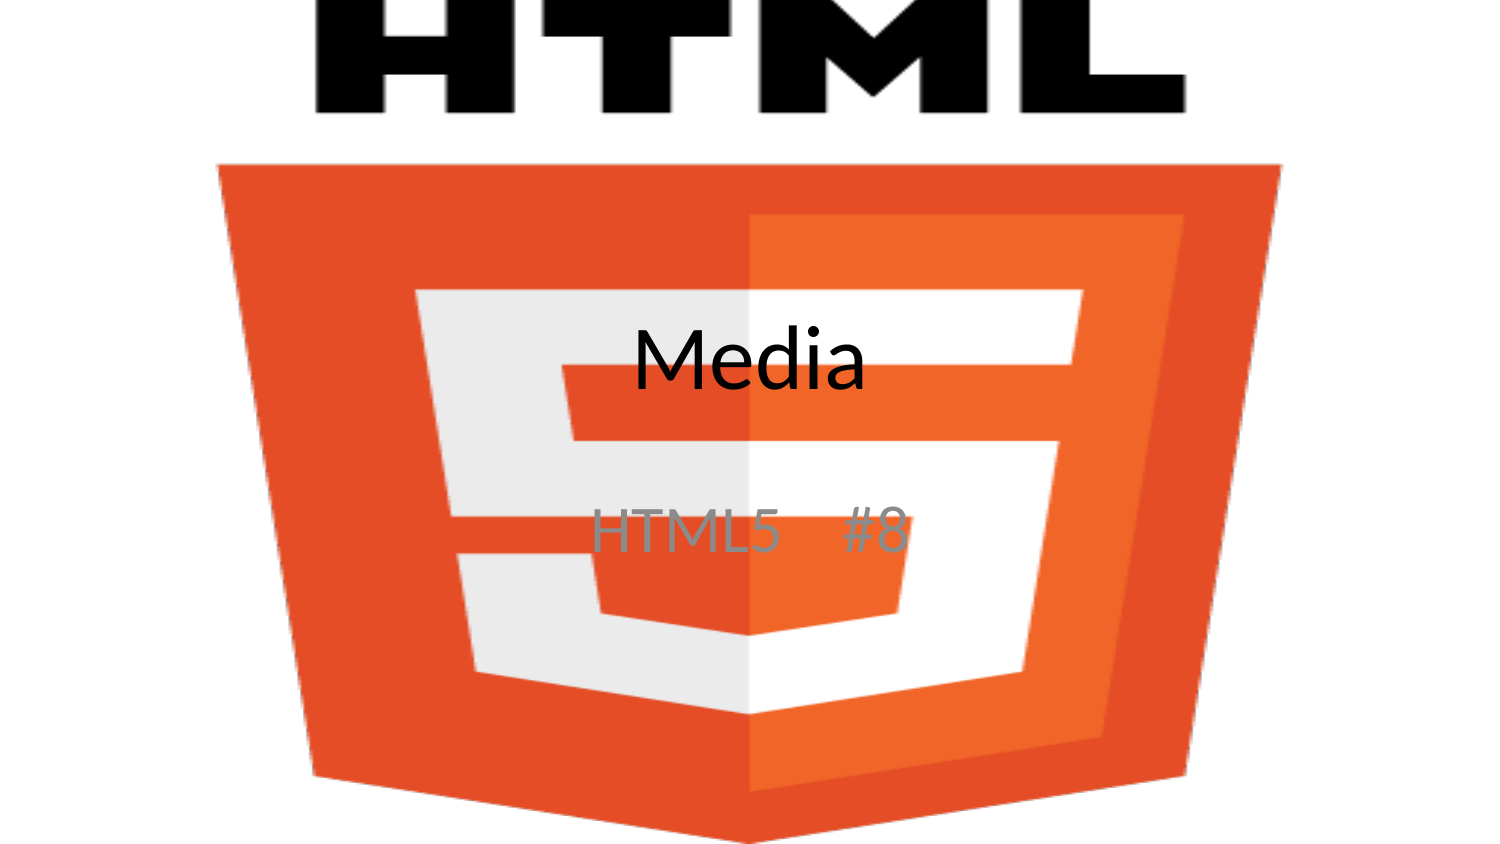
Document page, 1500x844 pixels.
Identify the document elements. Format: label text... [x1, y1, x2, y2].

subtitle HTML5 #8 [225, 478, 1275, 694]
title Media [112, 262, 1388, 443]
picture [0, 0, 1500, 844]
